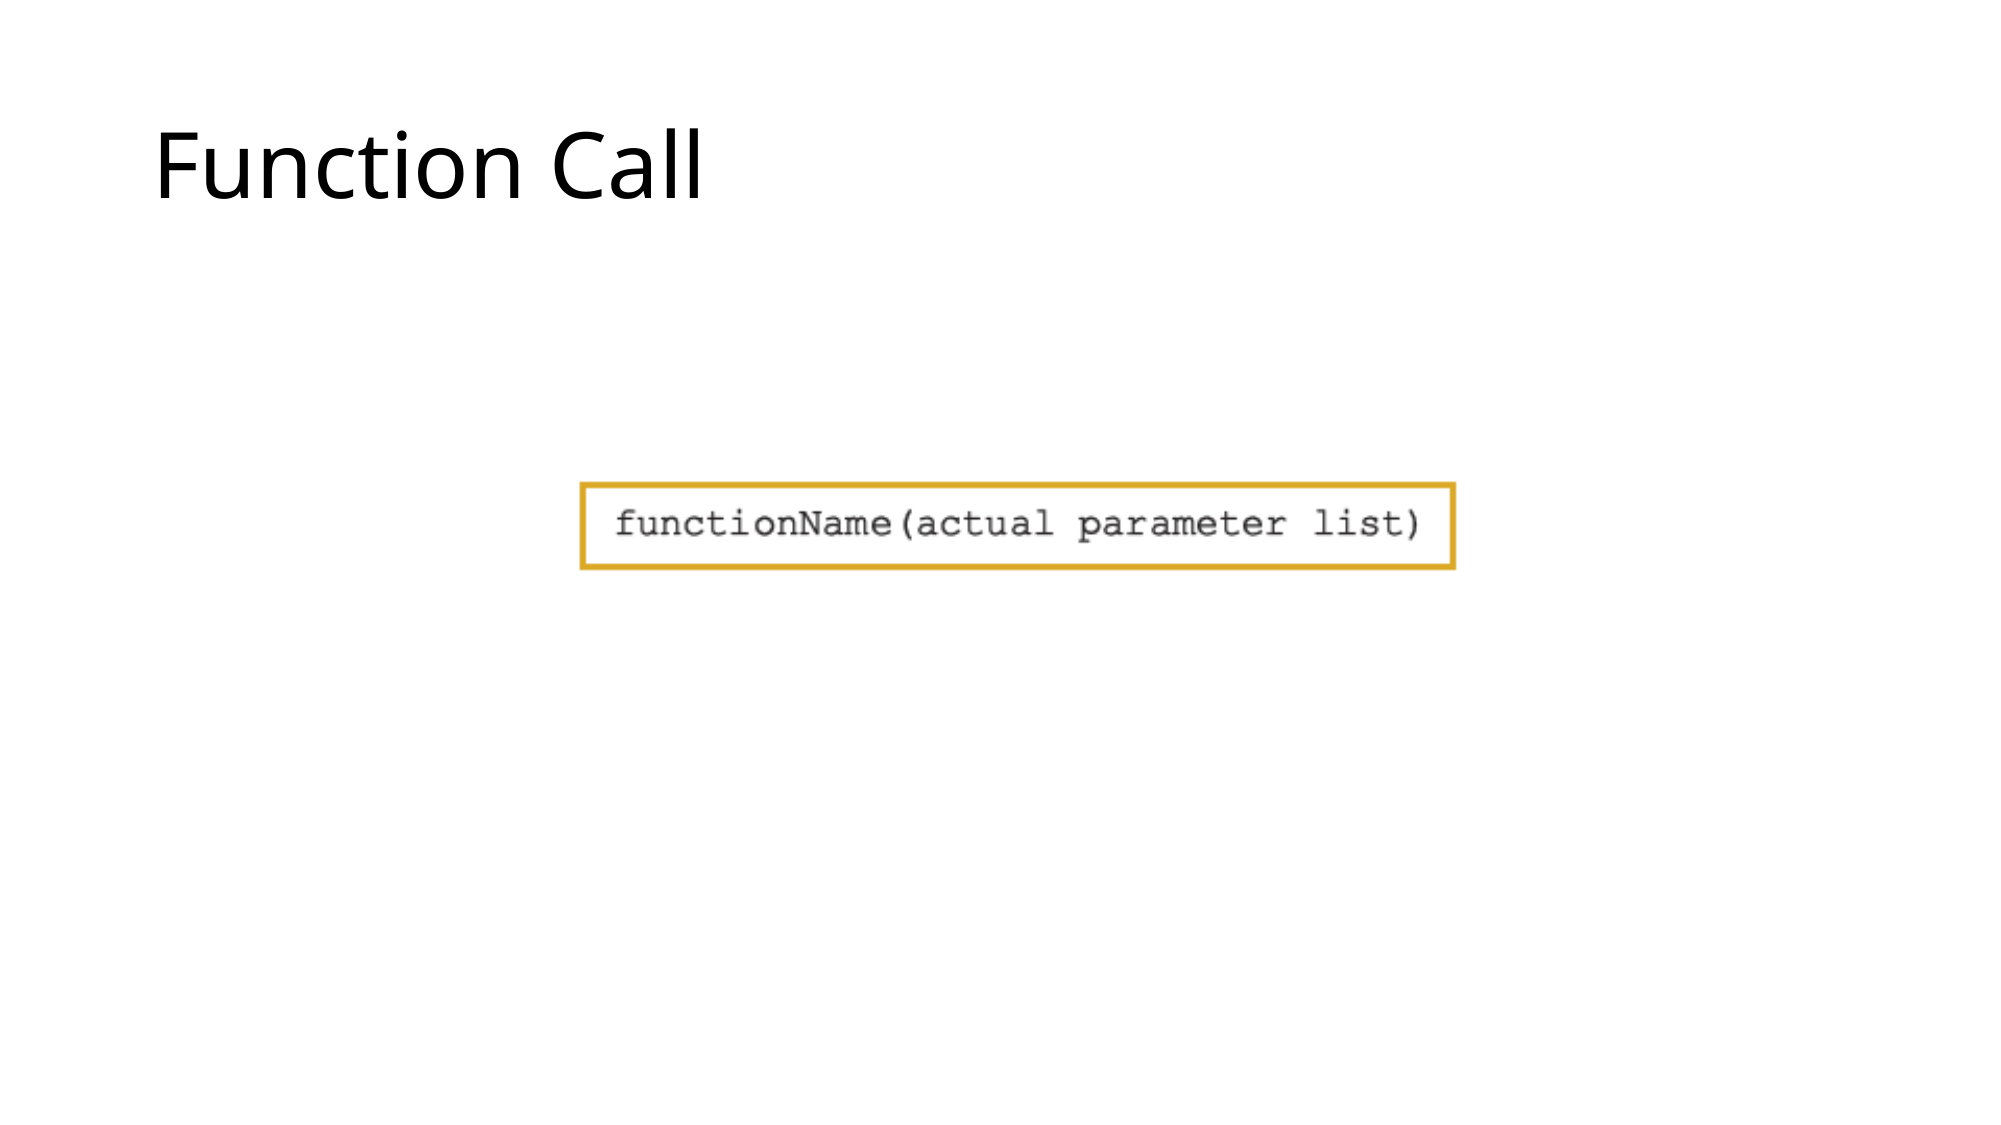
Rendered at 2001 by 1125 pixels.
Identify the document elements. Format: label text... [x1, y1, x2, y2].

title Function Call [137, 59, 1863, 278]
picture [574, 474, 1463, 577]
